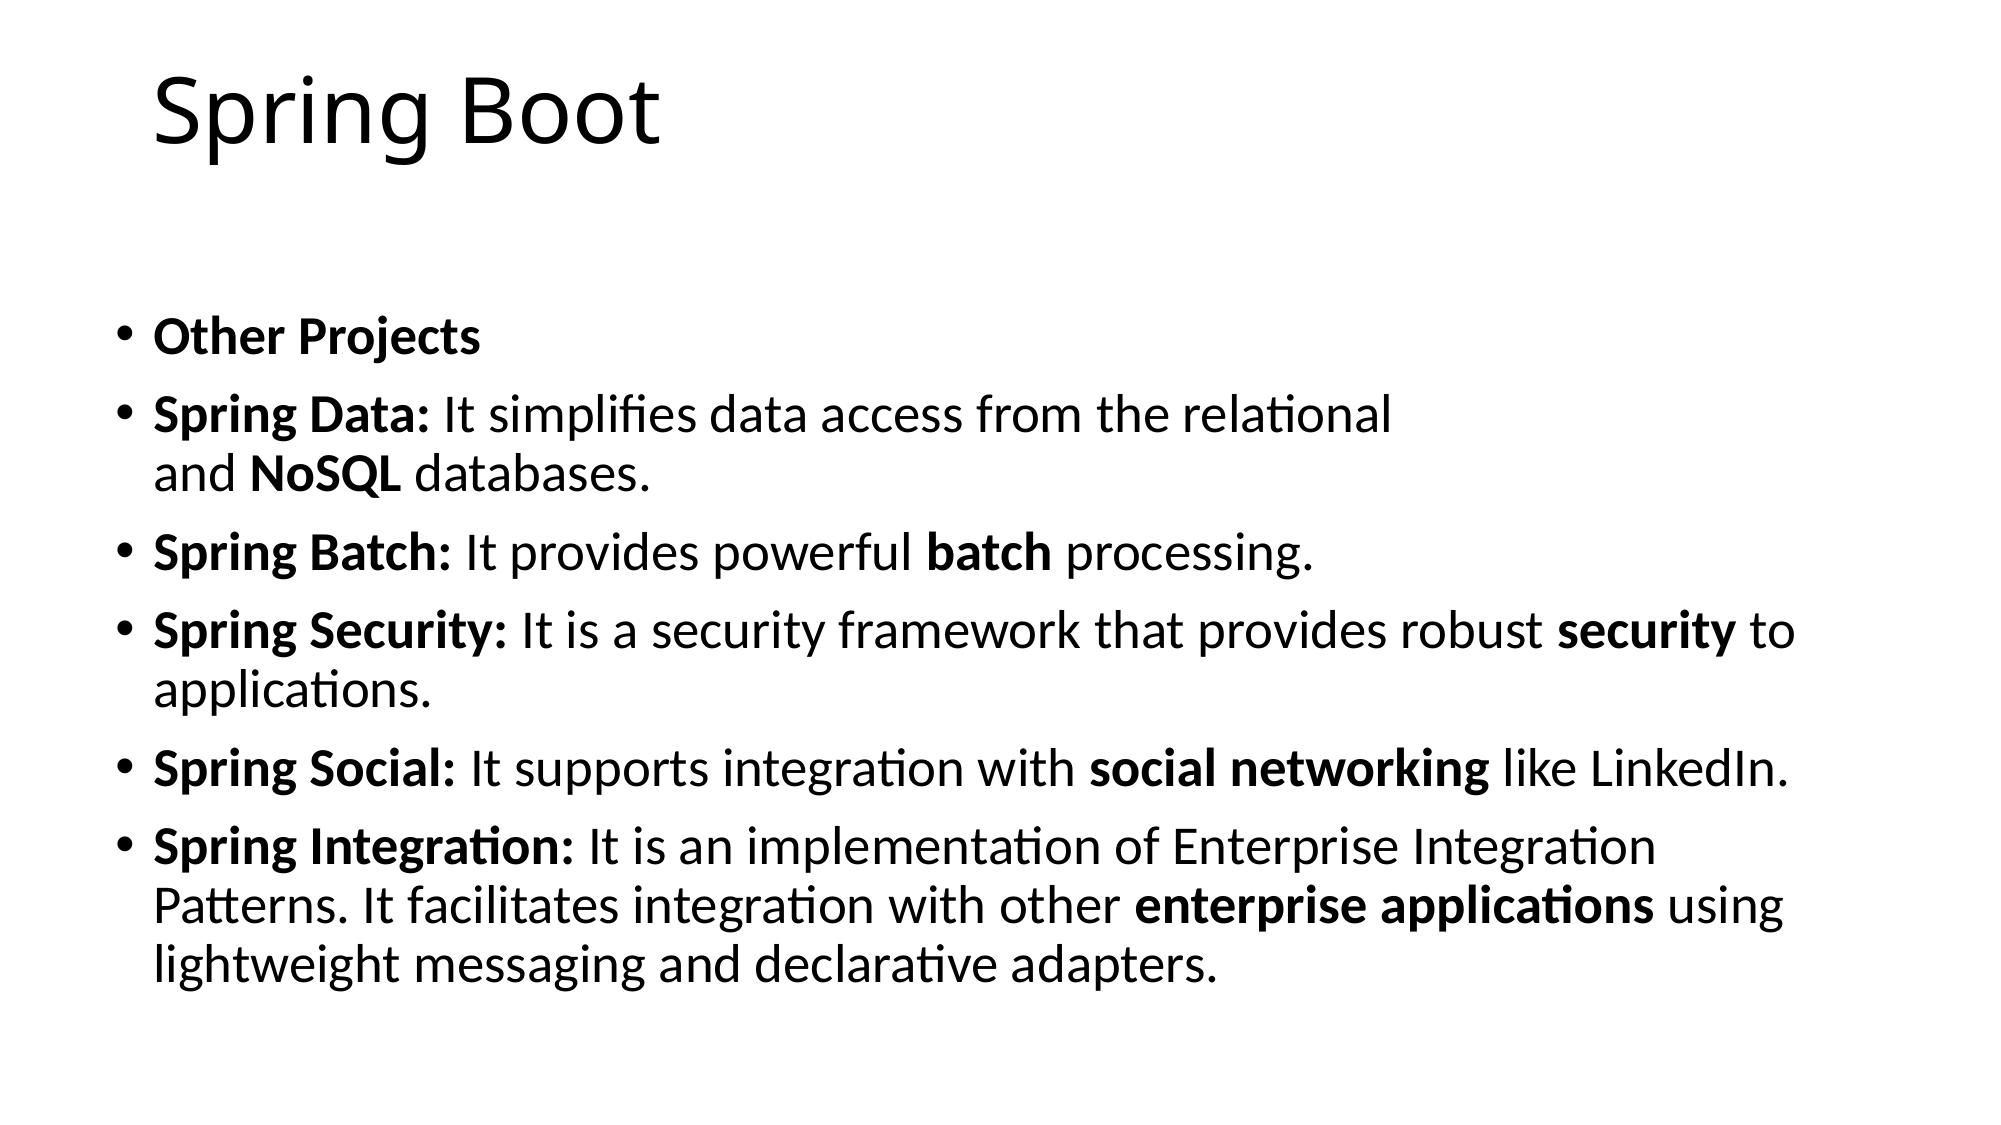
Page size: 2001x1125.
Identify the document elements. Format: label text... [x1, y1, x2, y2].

list Other Projects Spring Data: It simplifies data access from the relational and NoSQL databases. Spring Batch: It provides powerful batch processing. Spring Security: It is a security framework that provides robust security to applications. Spring Social: It supports integration with social networking like LinkedIn. Spring Integration: It is an implementation of Enterprise Integration Patterns. It facilitates integration with other enterprise applications using lightweight messaging and declarative adapters. [100, 299, 1826, 1014]
title Spring Boot [137, 59, 1863, 278]
